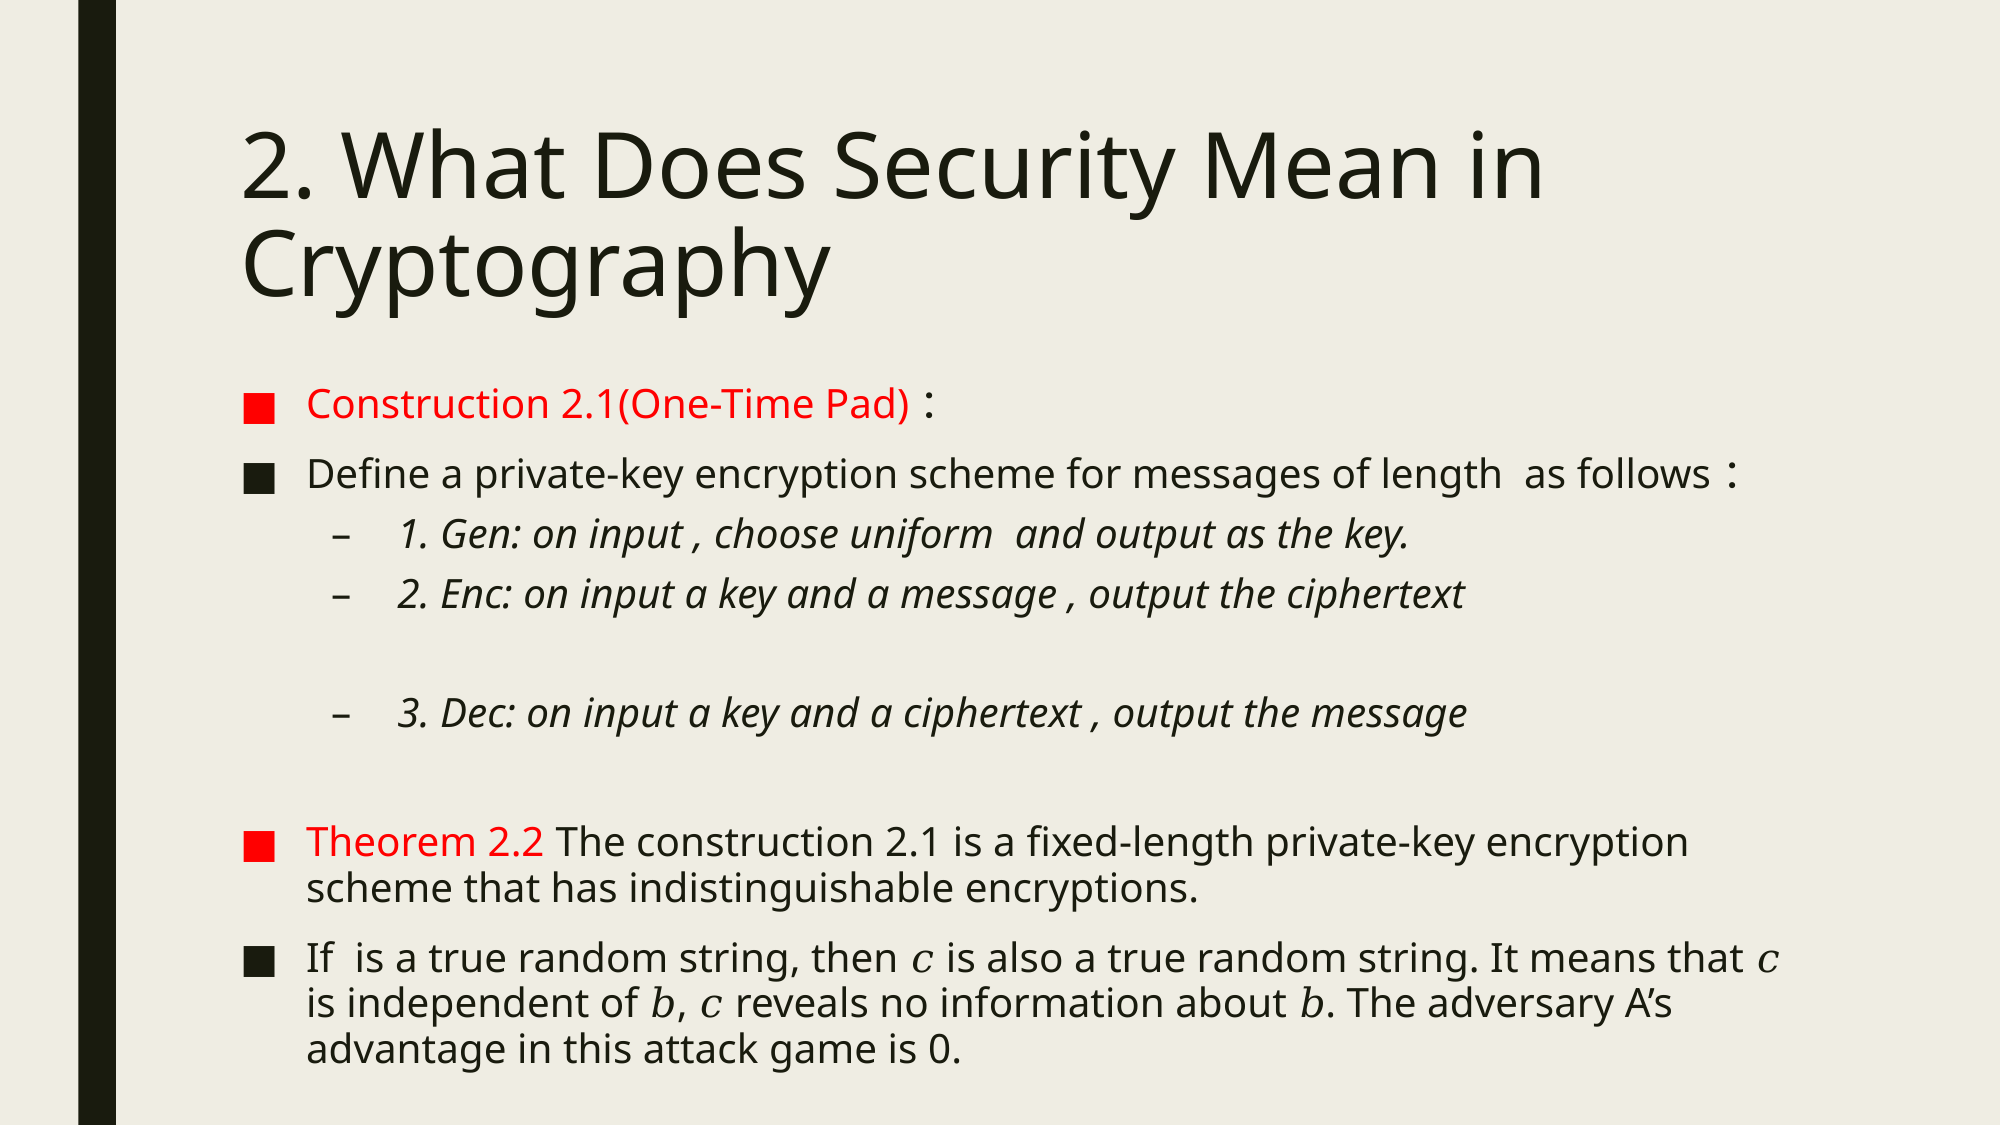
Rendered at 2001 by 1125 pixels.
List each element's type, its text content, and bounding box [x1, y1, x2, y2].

title 2. What Does Security Mean in Cryptography [225, 112, 1800, 357]
